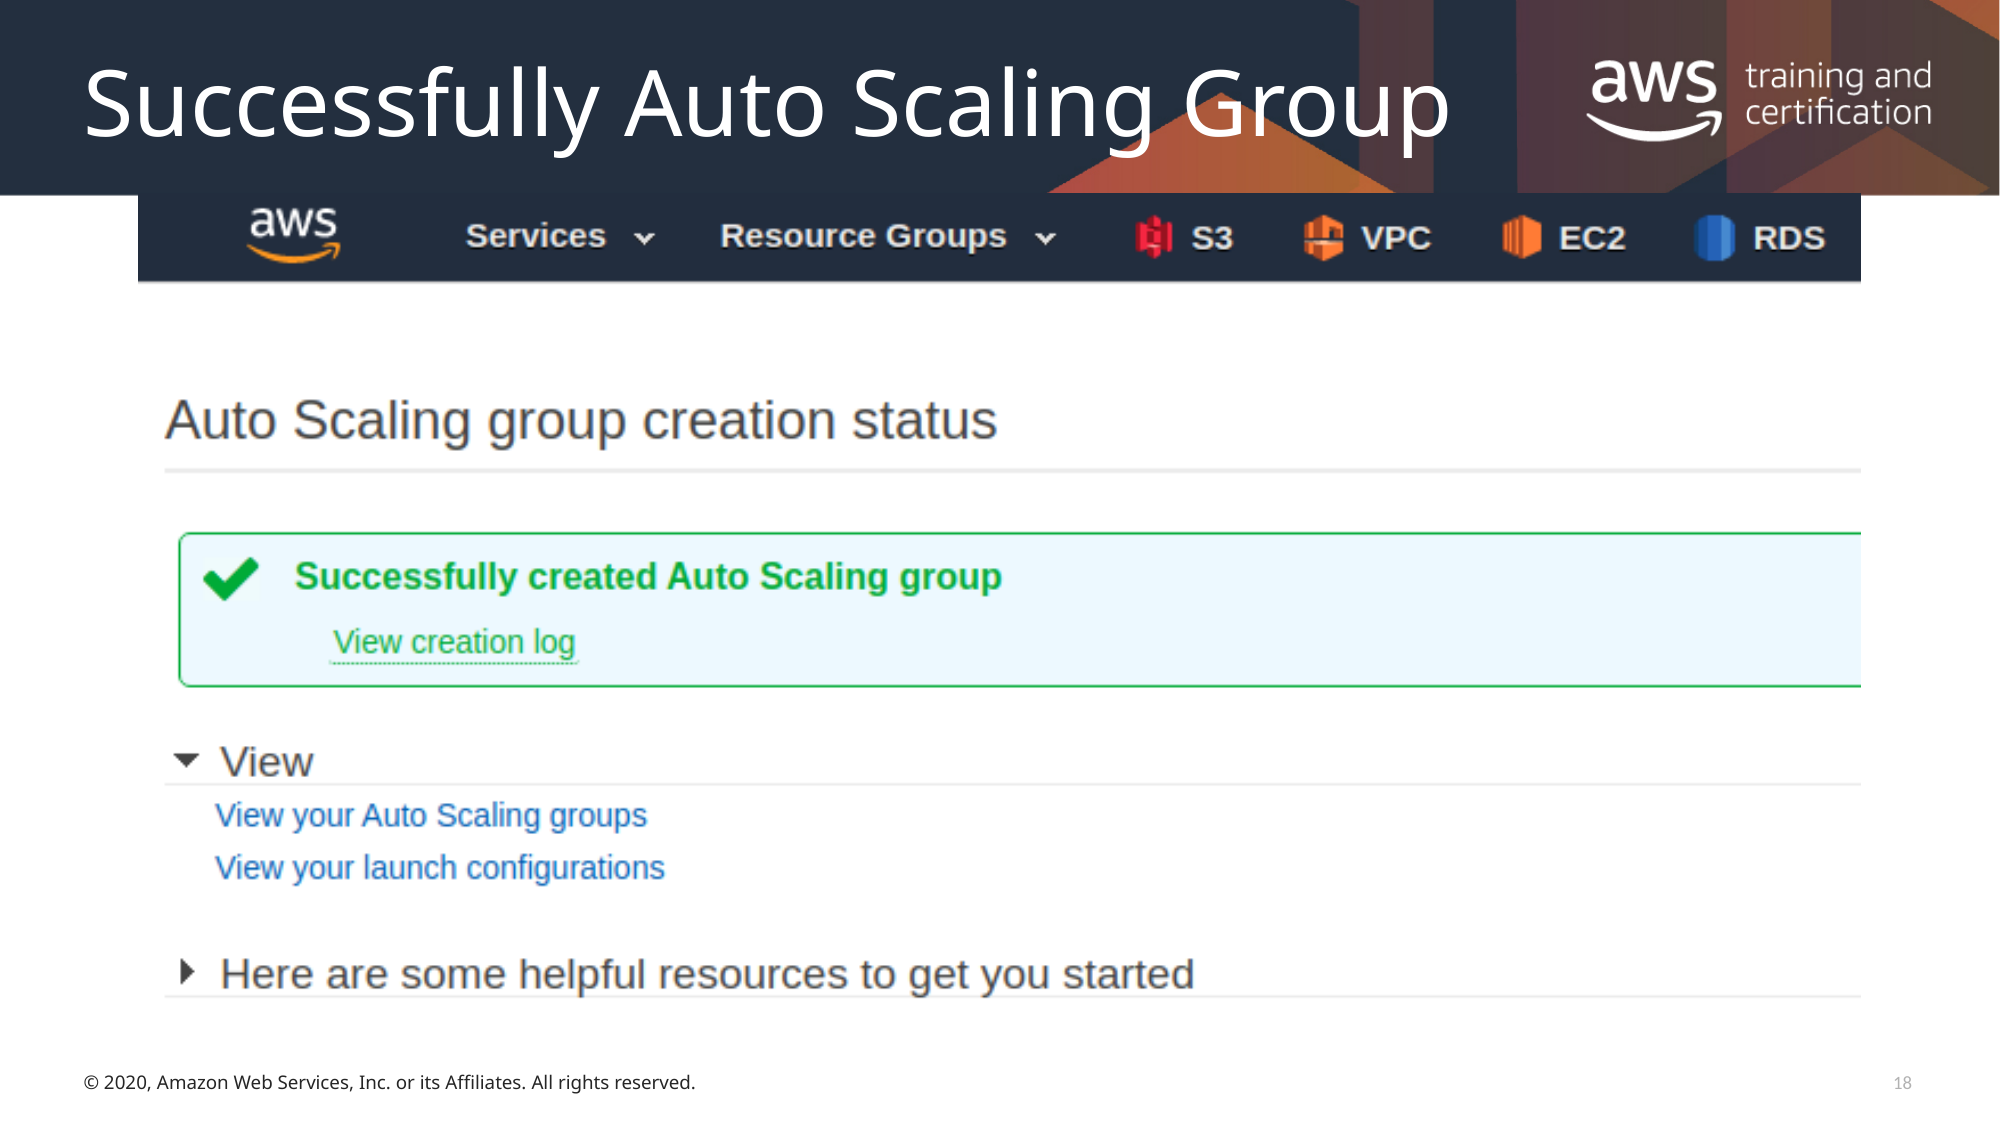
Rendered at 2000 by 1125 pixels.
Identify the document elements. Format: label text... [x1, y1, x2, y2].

picture [0, 0, 2000, 1125]
title Successfully Auto Scaling Group [68, 43, 1560, 172]
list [138, 193, 1861, 1053]
slide_number 17 [1477, 1052, 1928, 1113]
